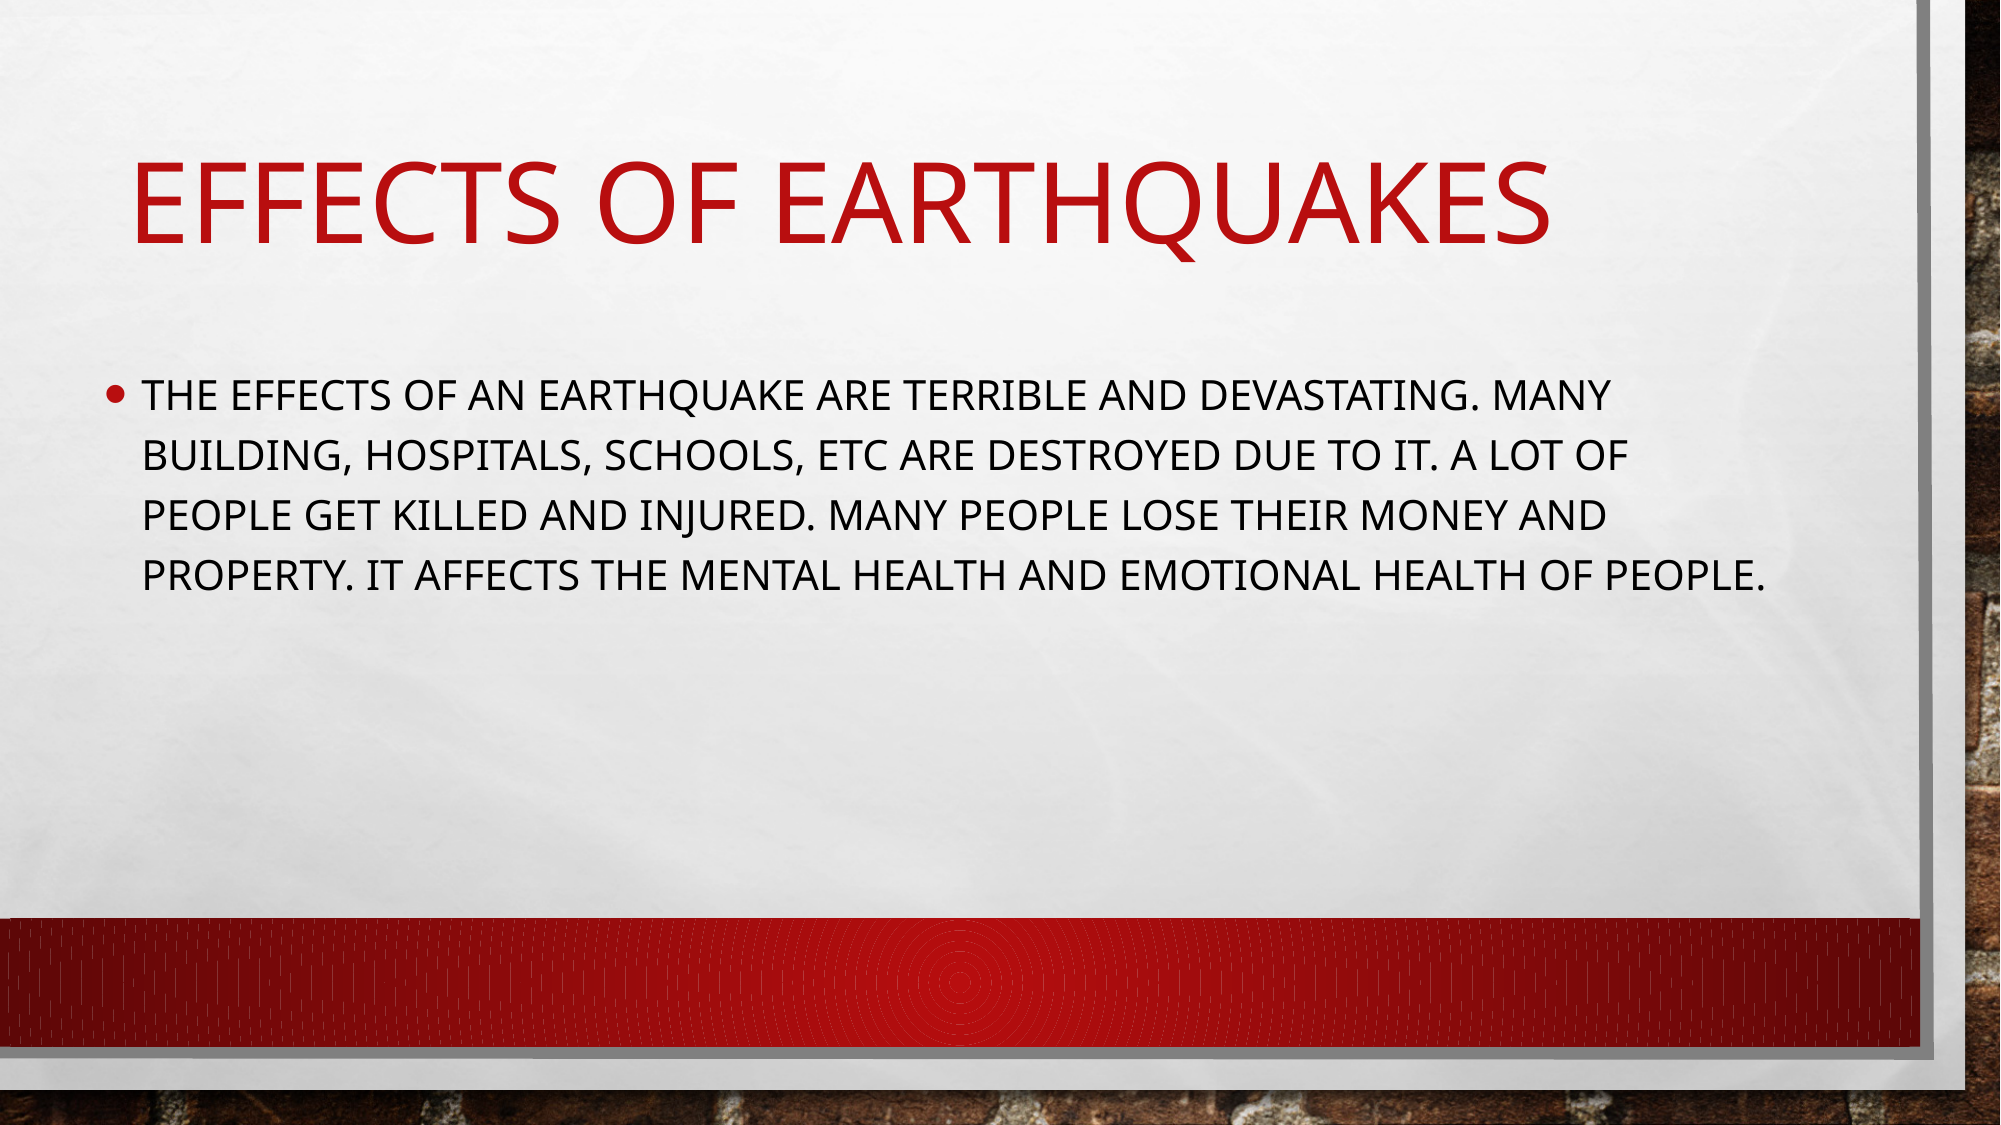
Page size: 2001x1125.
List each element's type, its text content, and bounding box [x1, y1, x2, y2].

title Effects of Earthquakes [112, 112, 1818, 302]
list The effects of an earthquake are terrible and devastating. Many building, hospitals, schools, etc are destroyed due to it. A lot of people get killed and injured. Many people lose their money and property. It affects the mental health and emotional health of people. [89, 206, 1795, 751]
picture [0, 0, 2000, 1125]
